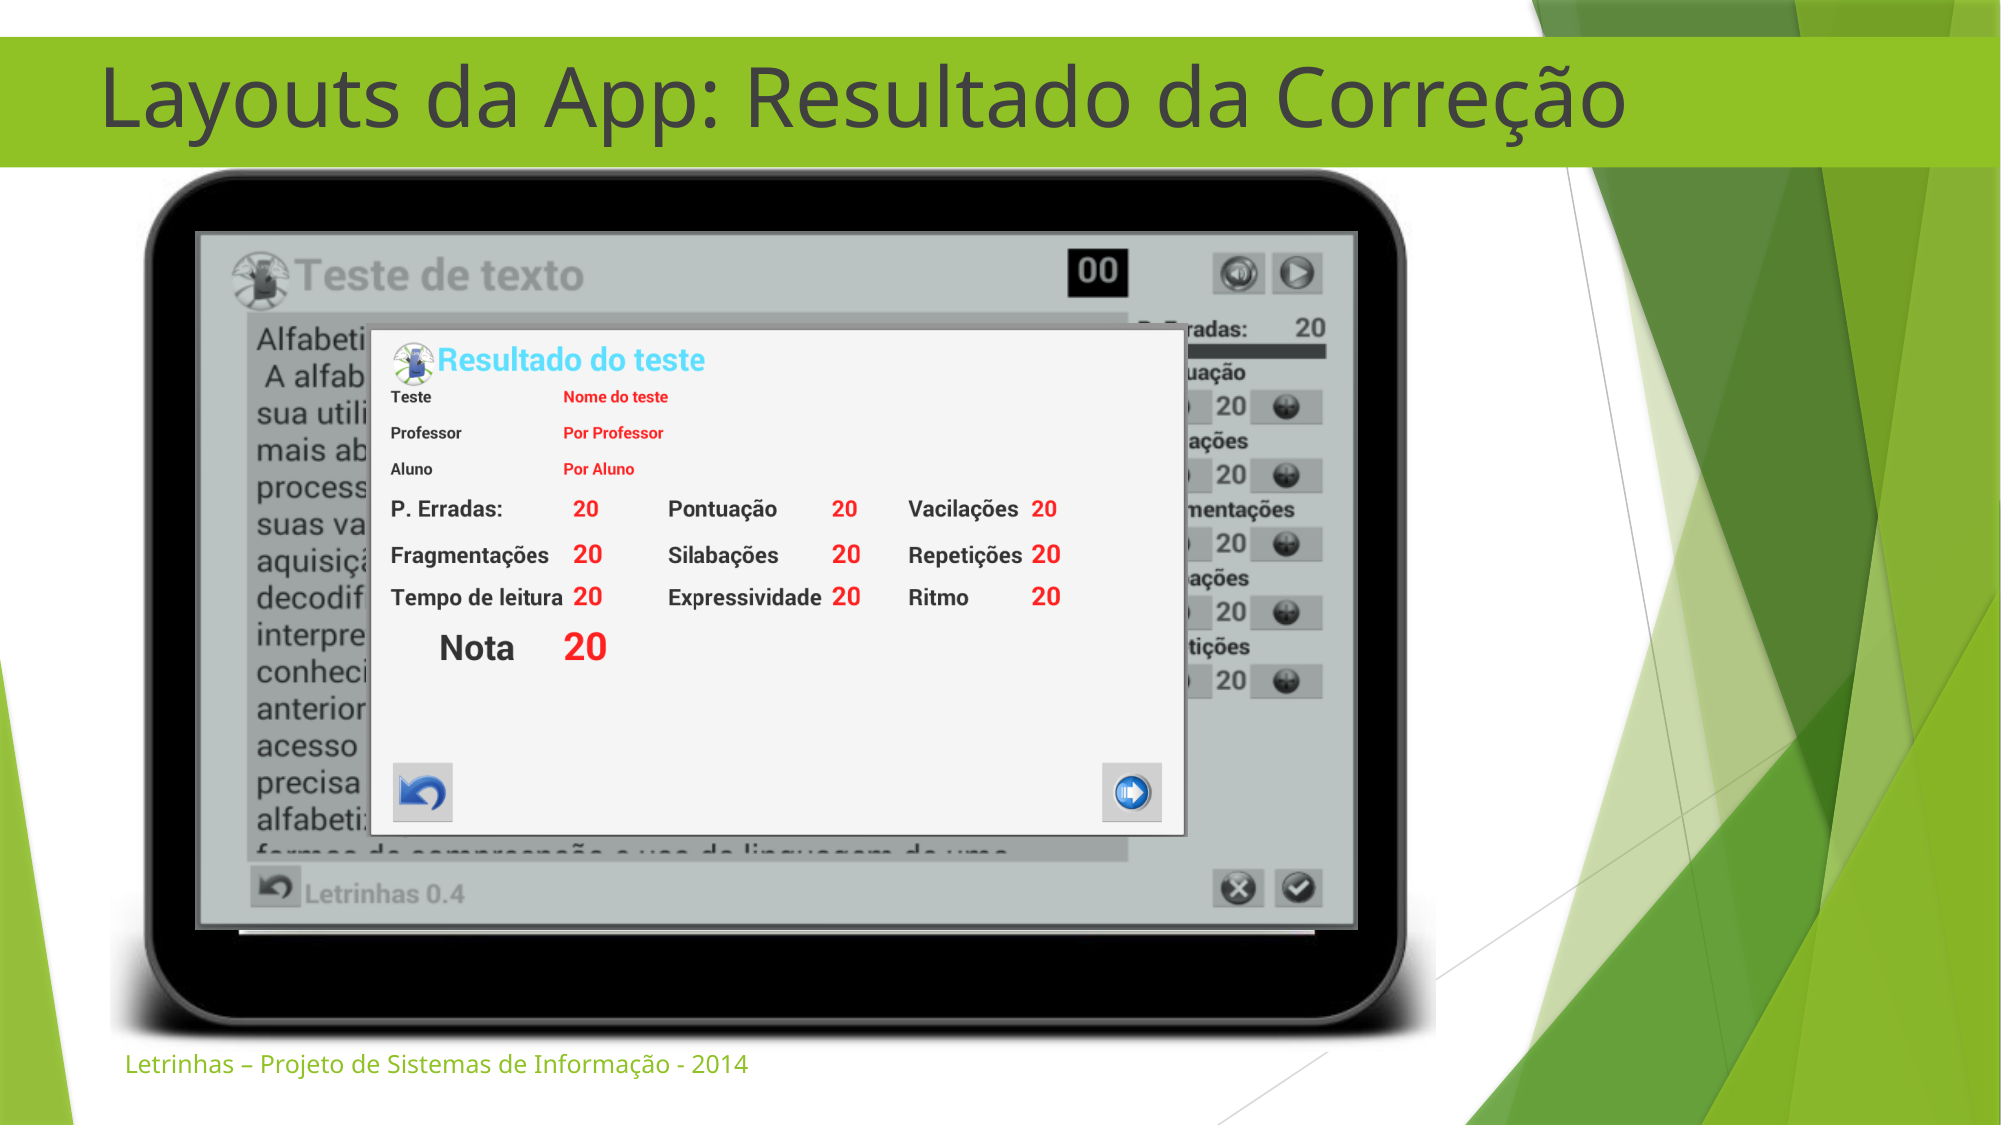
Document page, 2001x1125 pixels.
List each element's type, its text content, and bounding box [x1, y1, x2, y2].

text_box Layouts da App: Resultado da Correção [0, 36, 2000, 168]
picture [109, 167, 1437, 1053]
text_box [195, 230, 1359, 930]
text_box Letrinhas – Projeto de Sistemas de Informação - 2014 [110, 1060, 1110, 1086]
